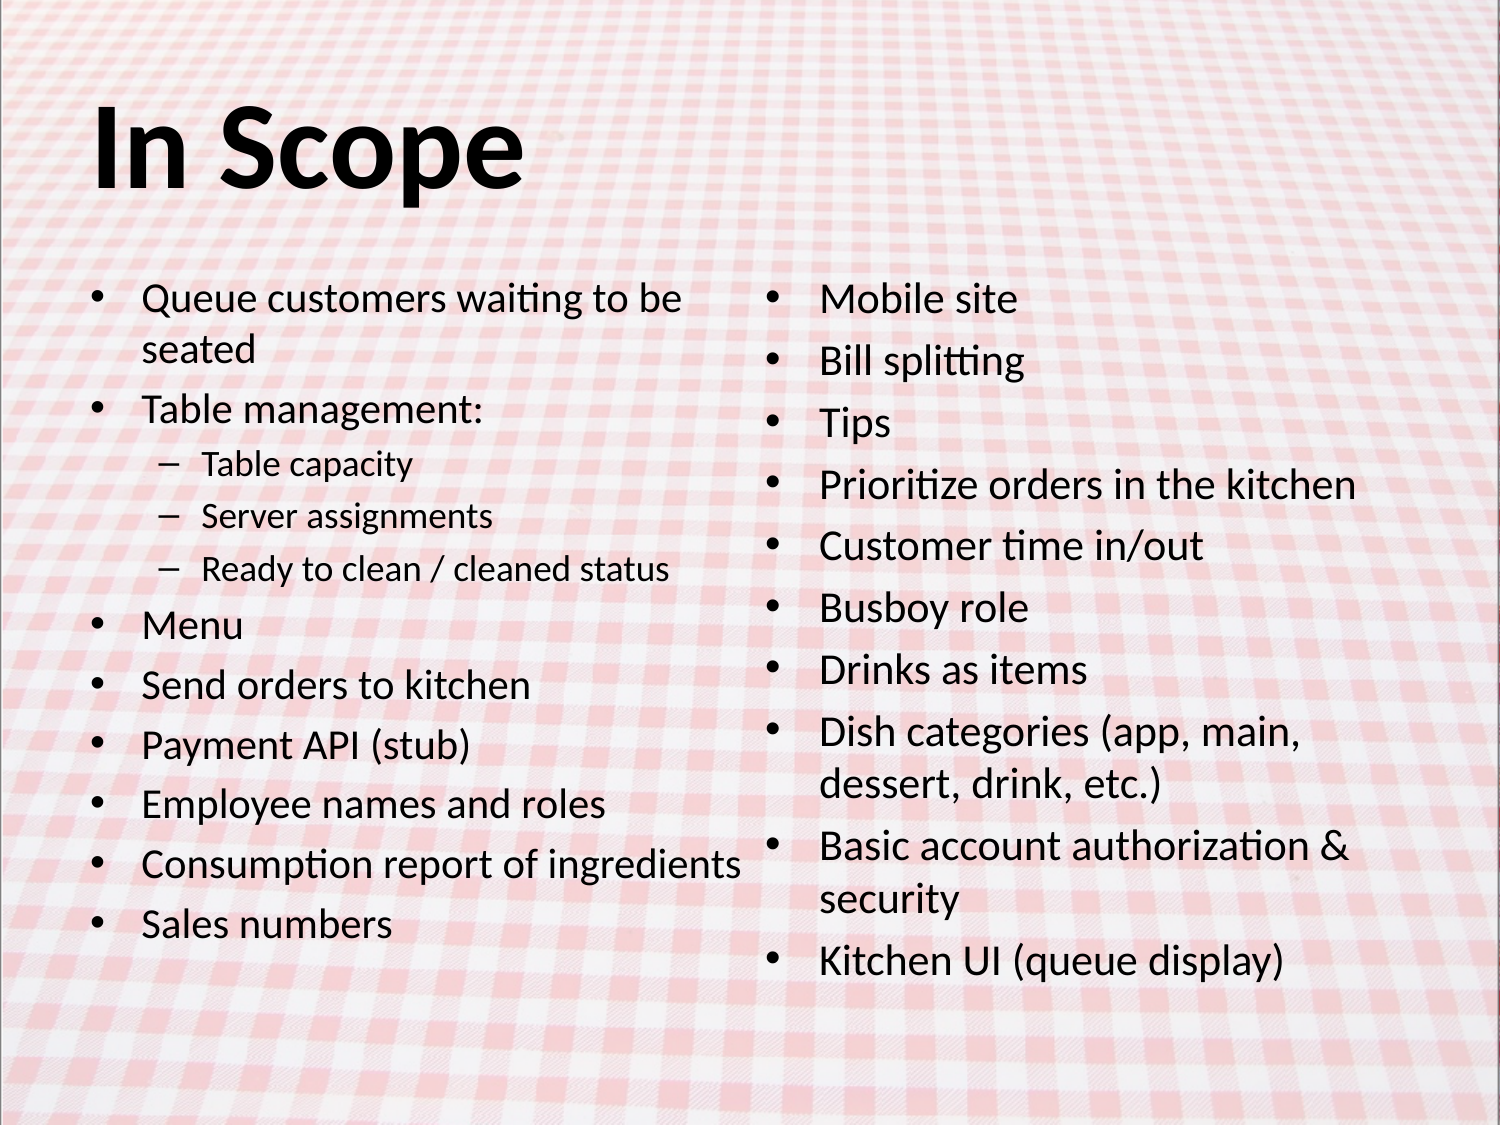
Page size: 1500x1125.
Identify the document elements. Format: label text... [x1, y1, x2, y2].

picture [0, 0, 1500, 1125]
text_box Mobile site Bill splitting Tips Prioritize orders in the kitchen Customer time in/out Busboy role Drinks as items Dish categories (app, main, dessert, drink, etc.) Basic account authorization & security Kitchen UI (queue display) [749, 262, 1438, 1005]
list Queue customers waiting to be seated Table management: Table capacity Server assignments Ready to clean / cleaned status Menu Send orders to kitchen Payment API (stub) Employee names and roles Consumption report of ingredients Sales numbers [75, 262, 749, 1005]
title In Scope [75, 45, 975, 233]
